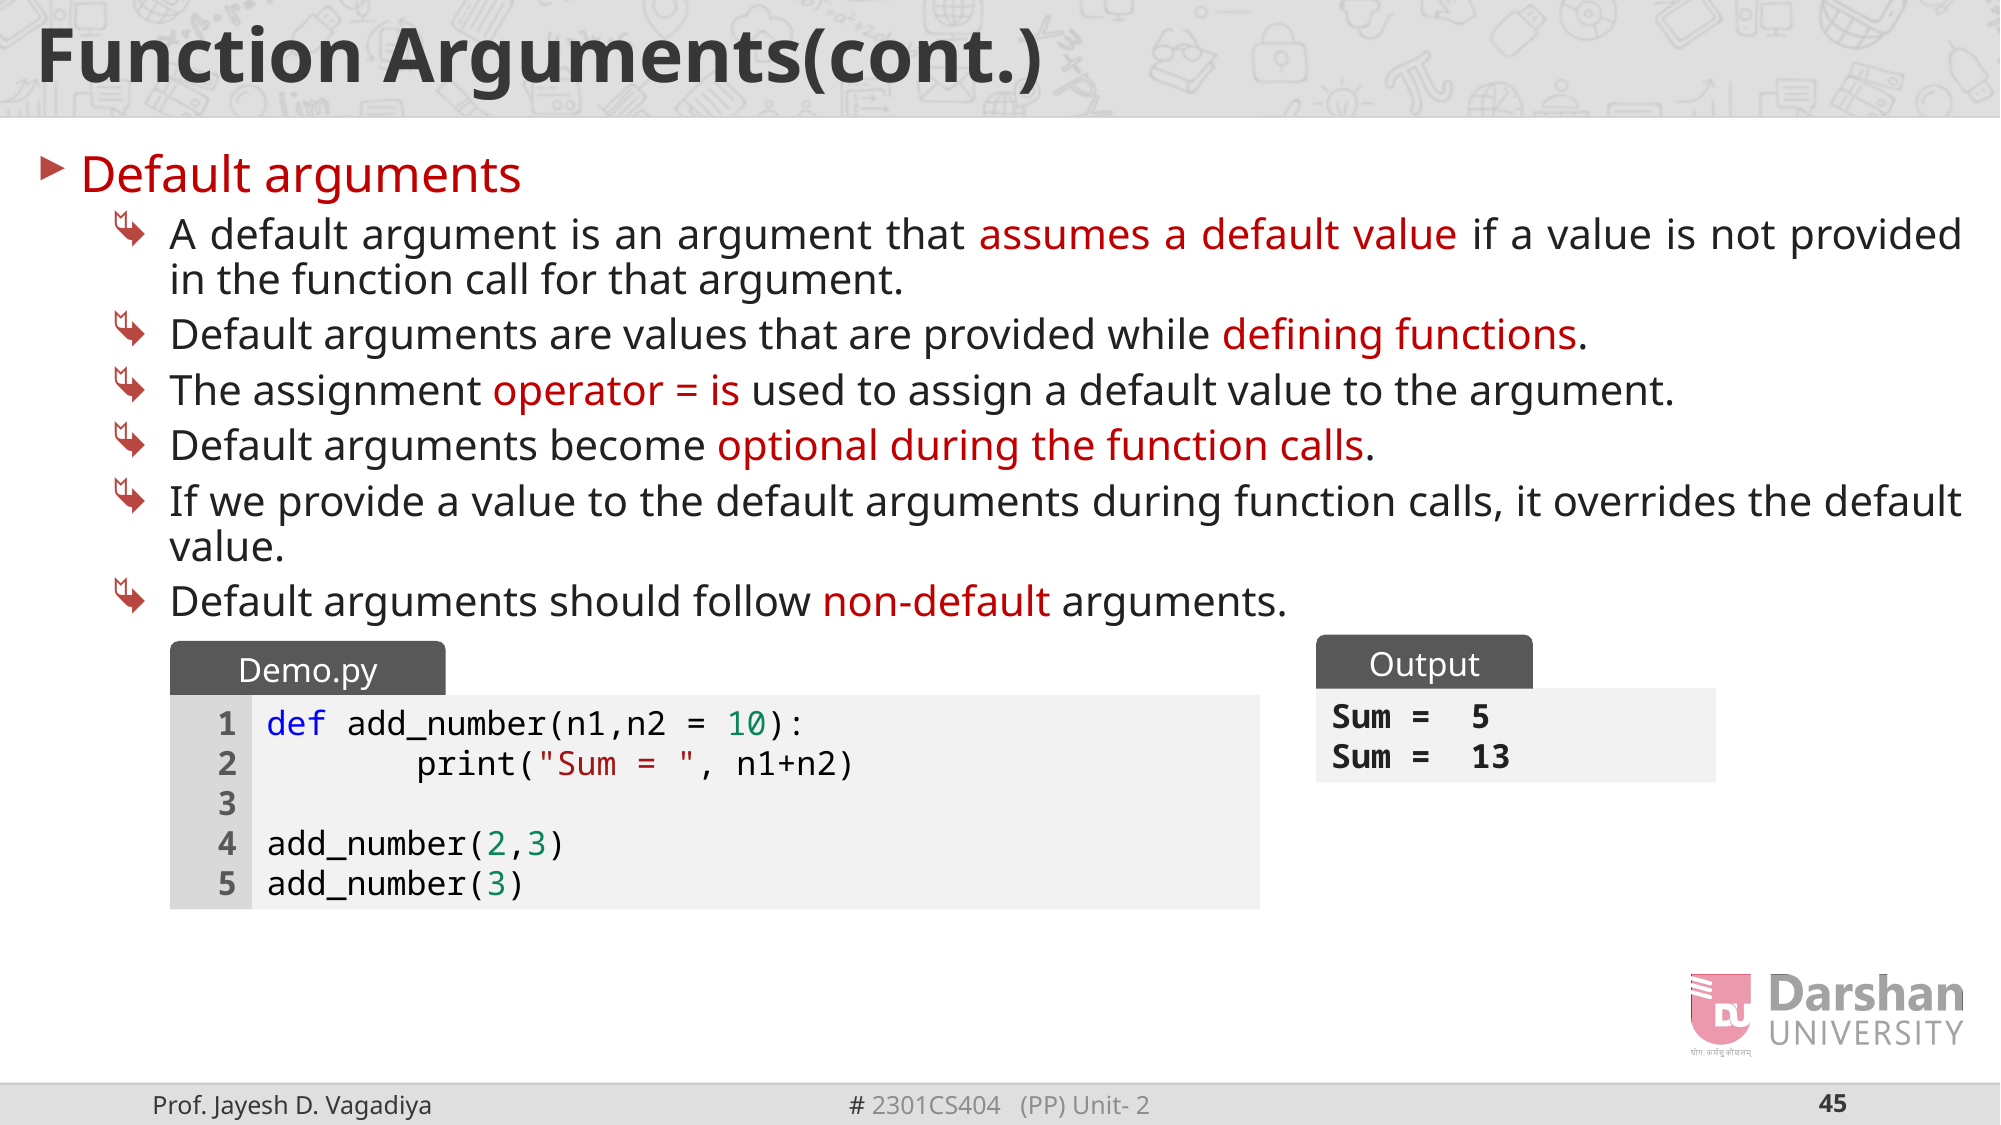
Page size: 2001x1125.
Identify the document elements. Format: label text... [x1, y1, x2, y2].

text_box Demo.py [168, 639, 447, 696]
text_box def add_number(n1,n2 = 10): print("Sum = ", n1+n2) add_number(2,3) add_number(3) [252, 695, 1261, 910]
text_box 1 2 3 4 5 [170, 696, 252, 910]
title Function Arguments(cont.) [0, 0, 2000, 117]
text_box a = max(2,90) print(a) [1691, 974, 1963, 1057]
text_box Sum = 5 Sum = 13 [1316, 688, 1716, 783]
text_box Output [1315, 633, 1534, 690]
list Default arguments A default argument is an argument that assumes a default value if a value is not provided in the function call for that argument. Default arguments are values that are provided while defining functions. The assignment operator = is used to assign a default value to the argument. Default arguments become optional during the function calls. If we provide a value to the default arguments during function calls, it overrides the default value. Default arguments should follow non-default arguments. [21, 141, 1979, 851]
